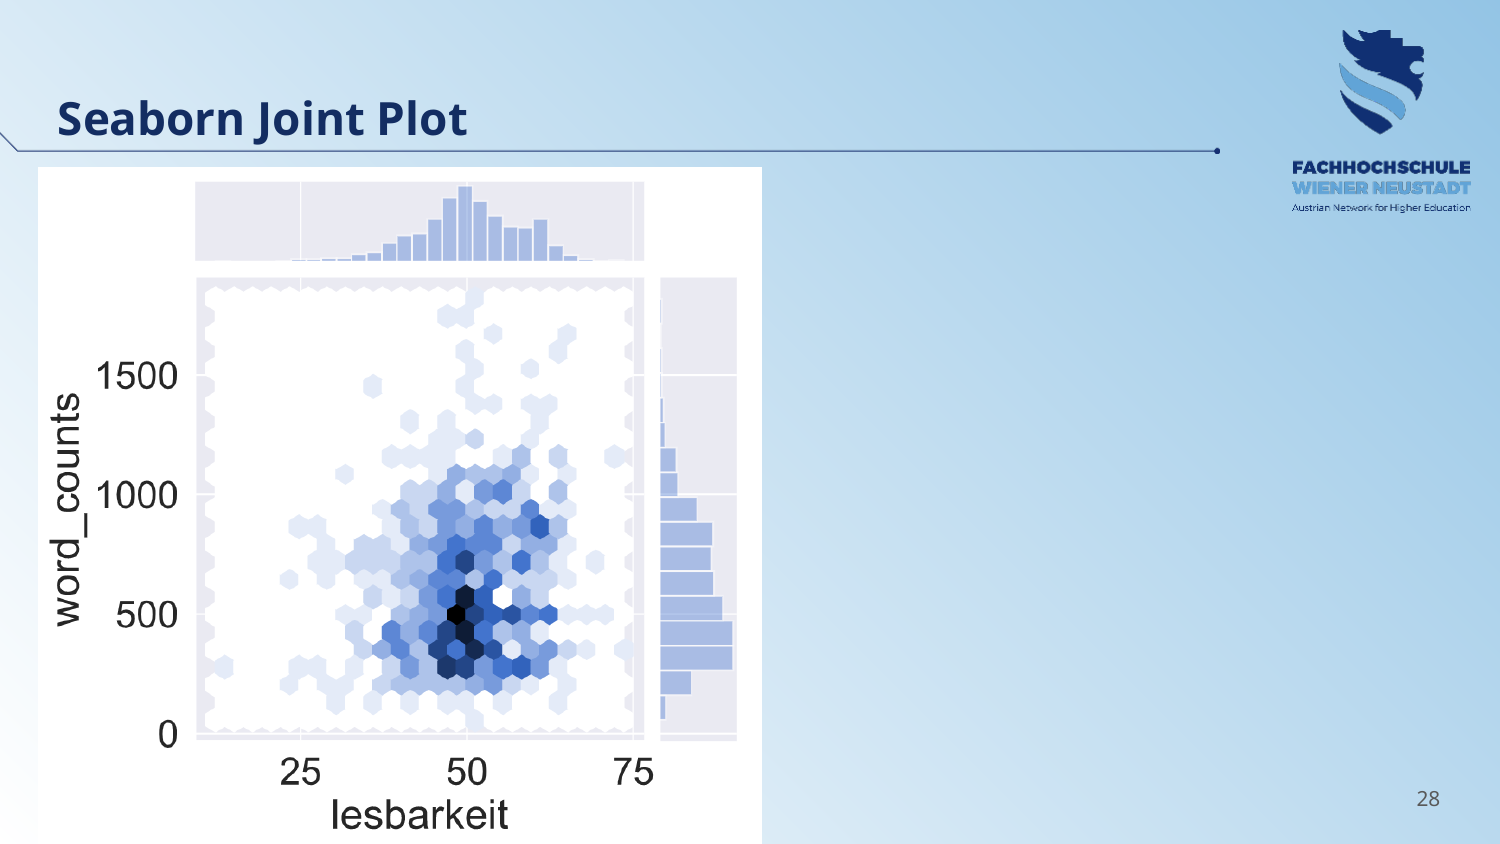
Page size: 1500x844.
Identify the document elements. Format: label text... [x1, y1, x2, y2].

picture [0, 79, 1220, 154]
picture [38, 167, 762, 844]
list Seaborn Joint Plot [57, 95, 1222, 137]
picture [1292, 30, 1471, 213]
